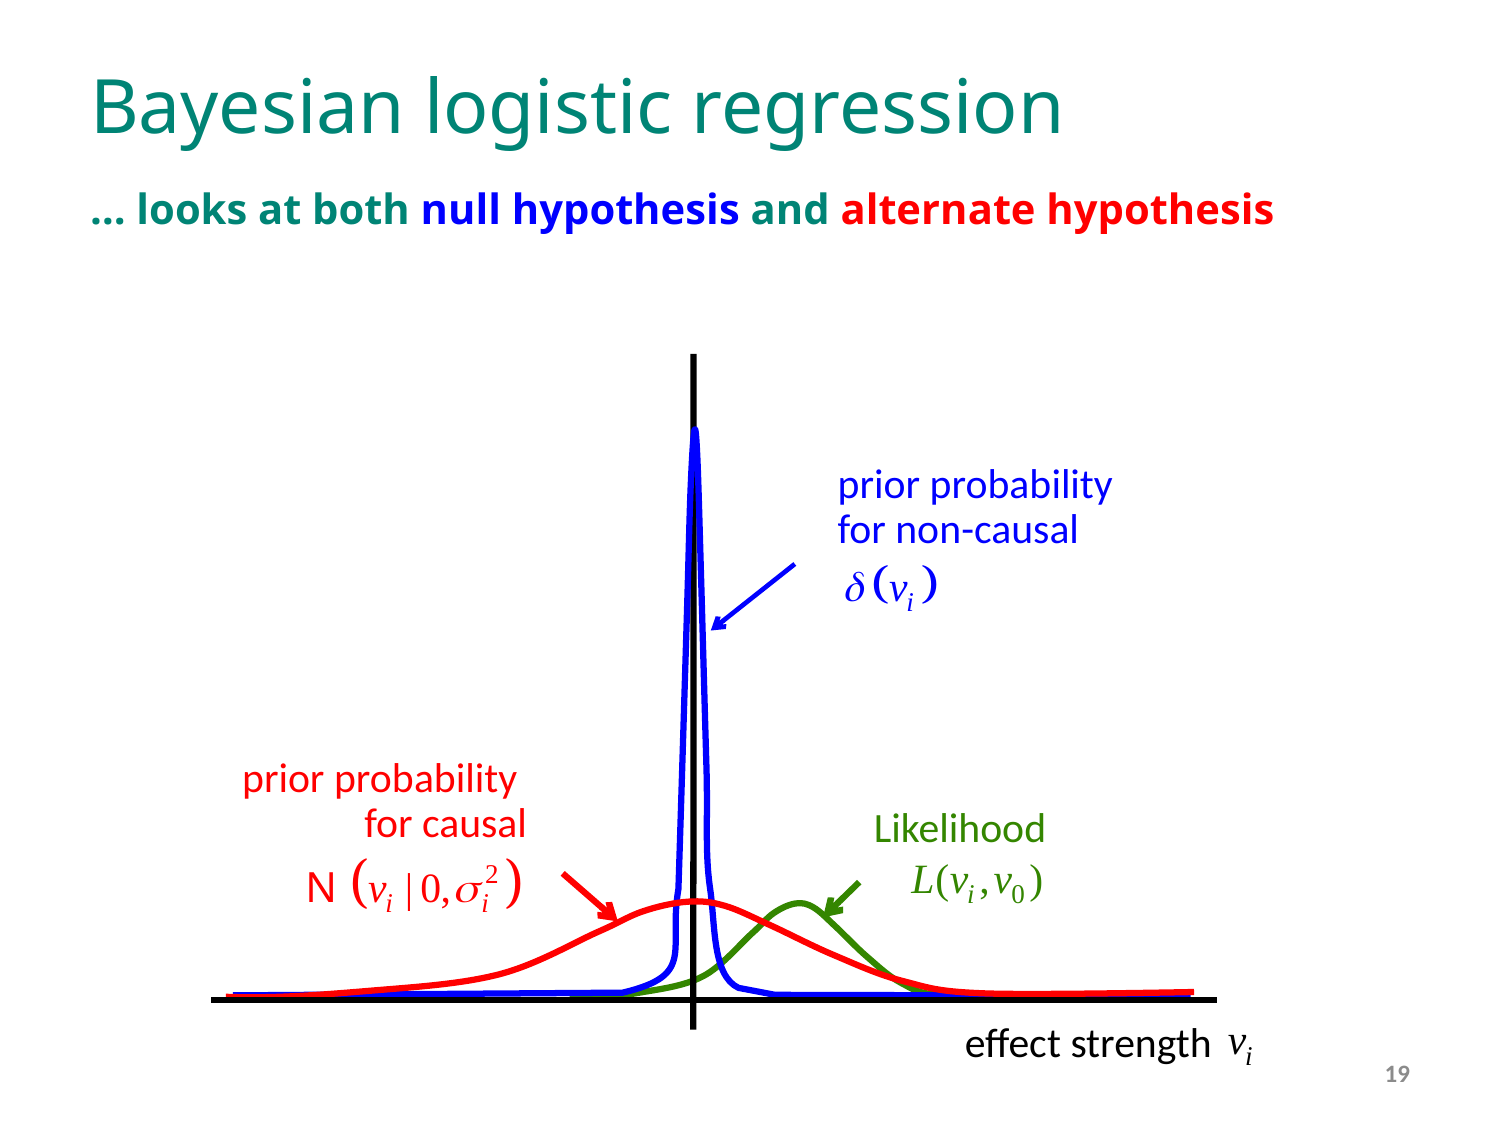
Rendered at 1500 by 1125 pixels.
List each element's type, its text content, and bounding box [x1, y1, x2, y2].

slide_number 19 [1074, 1042, 1425, 1103]
list … looks at both null hypothesis and alternate hypothesis [75, 174, 1425, 250]
title Bayesian logistic regression [75, 45, 1425, 163]
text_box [87, 353, 1407, 1076]
